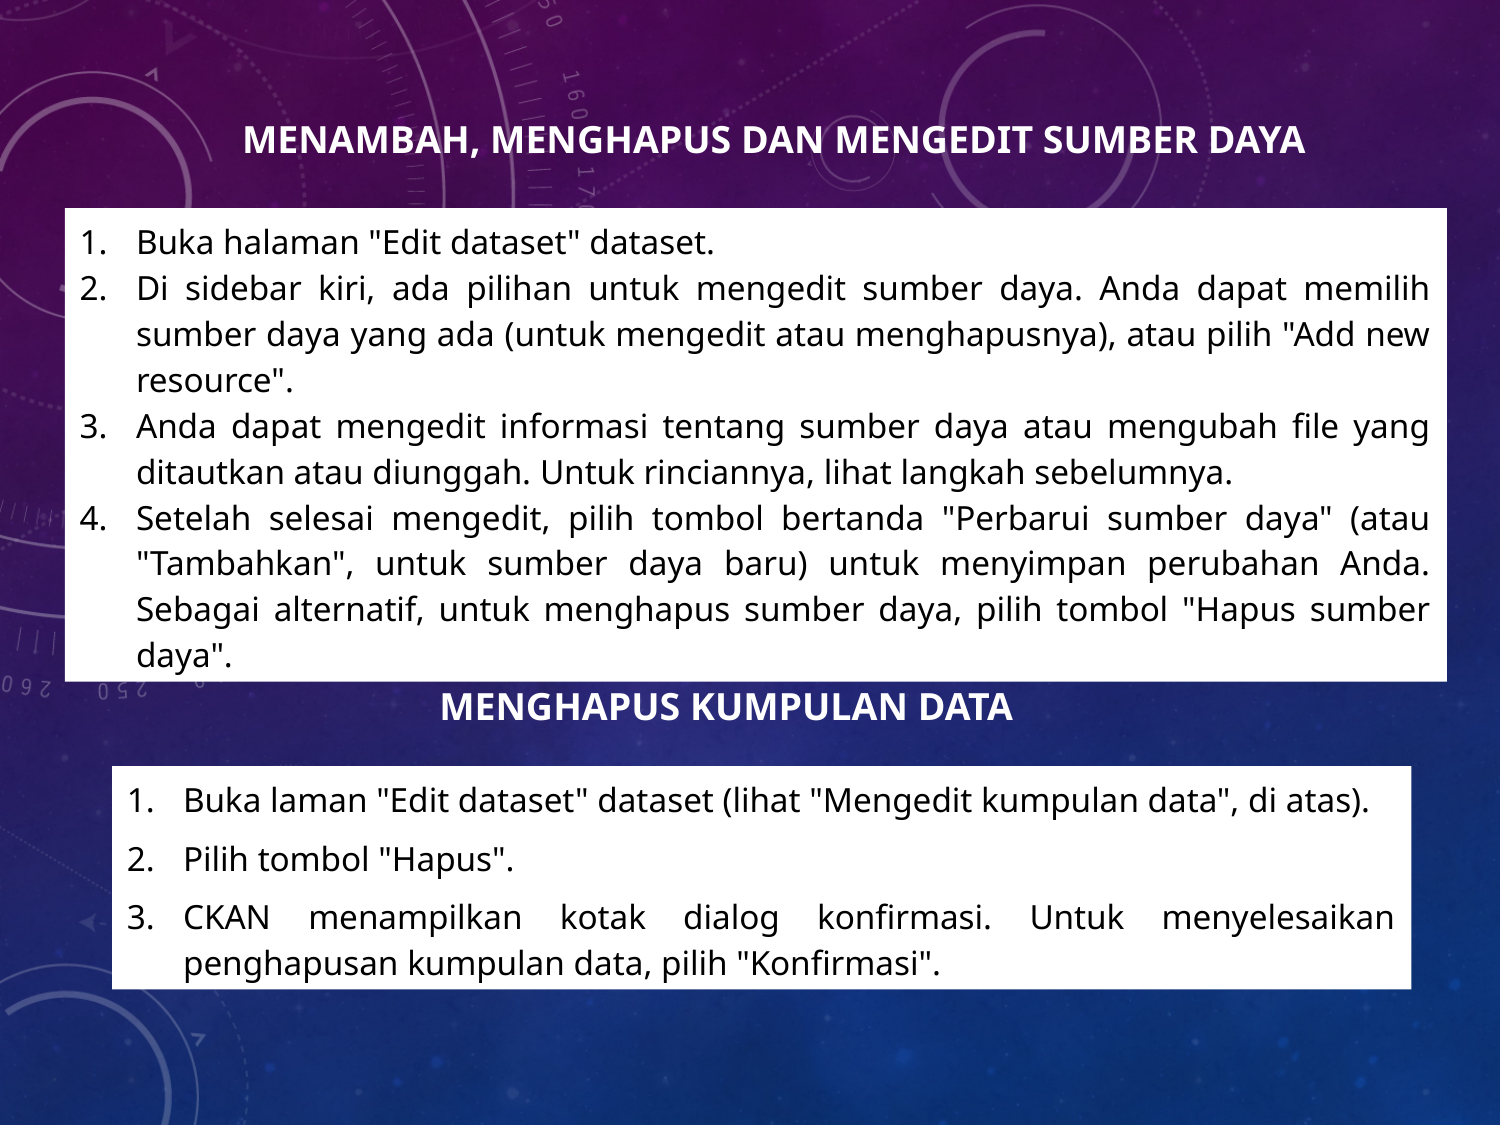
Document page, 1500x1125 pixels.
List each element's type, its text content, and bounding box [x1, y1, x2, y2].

text_box Buka halaman "Edit dataset" dataset. Di sidebar kiri, ada pilihan untuk mengedit sumber daya. Anda dapat memilih sumber daya yang ada (untuk mengedit atau menghapusnya), atau pilih "Add new resource". Anda dapat mengedit informasi tentang sumber daya atau mengubah file yang ditautkan atau diunggah. Untuk rinciannya, lihat langkah sebelumnya. Setelah selesai mengedit, pilih tombol bertanda "Perbarui sumber daya" (atau "Tambahkan", untuk sumber daya baru) untuk menyimpan perubahan Anda. Sebagai alternatif, untuk menghapus sumber daya, pilih tombol "Hapus sumber daya". [64, 208, 1447, 682]
text_box Buka laman "Edit dataset" dataset (lihat "Mengedit kumpulan data", di atas). Pilih tombol "Hapus". CKAN menampilkan kotak dialog konfirmasi. Untuk menyelesaikan penghapusan kumpulan data, pilih "Konfirmasi". [112, 766, 1412, 990]
picture [0, 0, 1500, 1125]
text_box MENGHAPUS KUMPULAN DATA [371, 668, 1081, 736]
text_box MENAMBAH, MENGHAPUS DAN MENGEDIT SUMBER DAYA [194, 101, 1354, 169]
